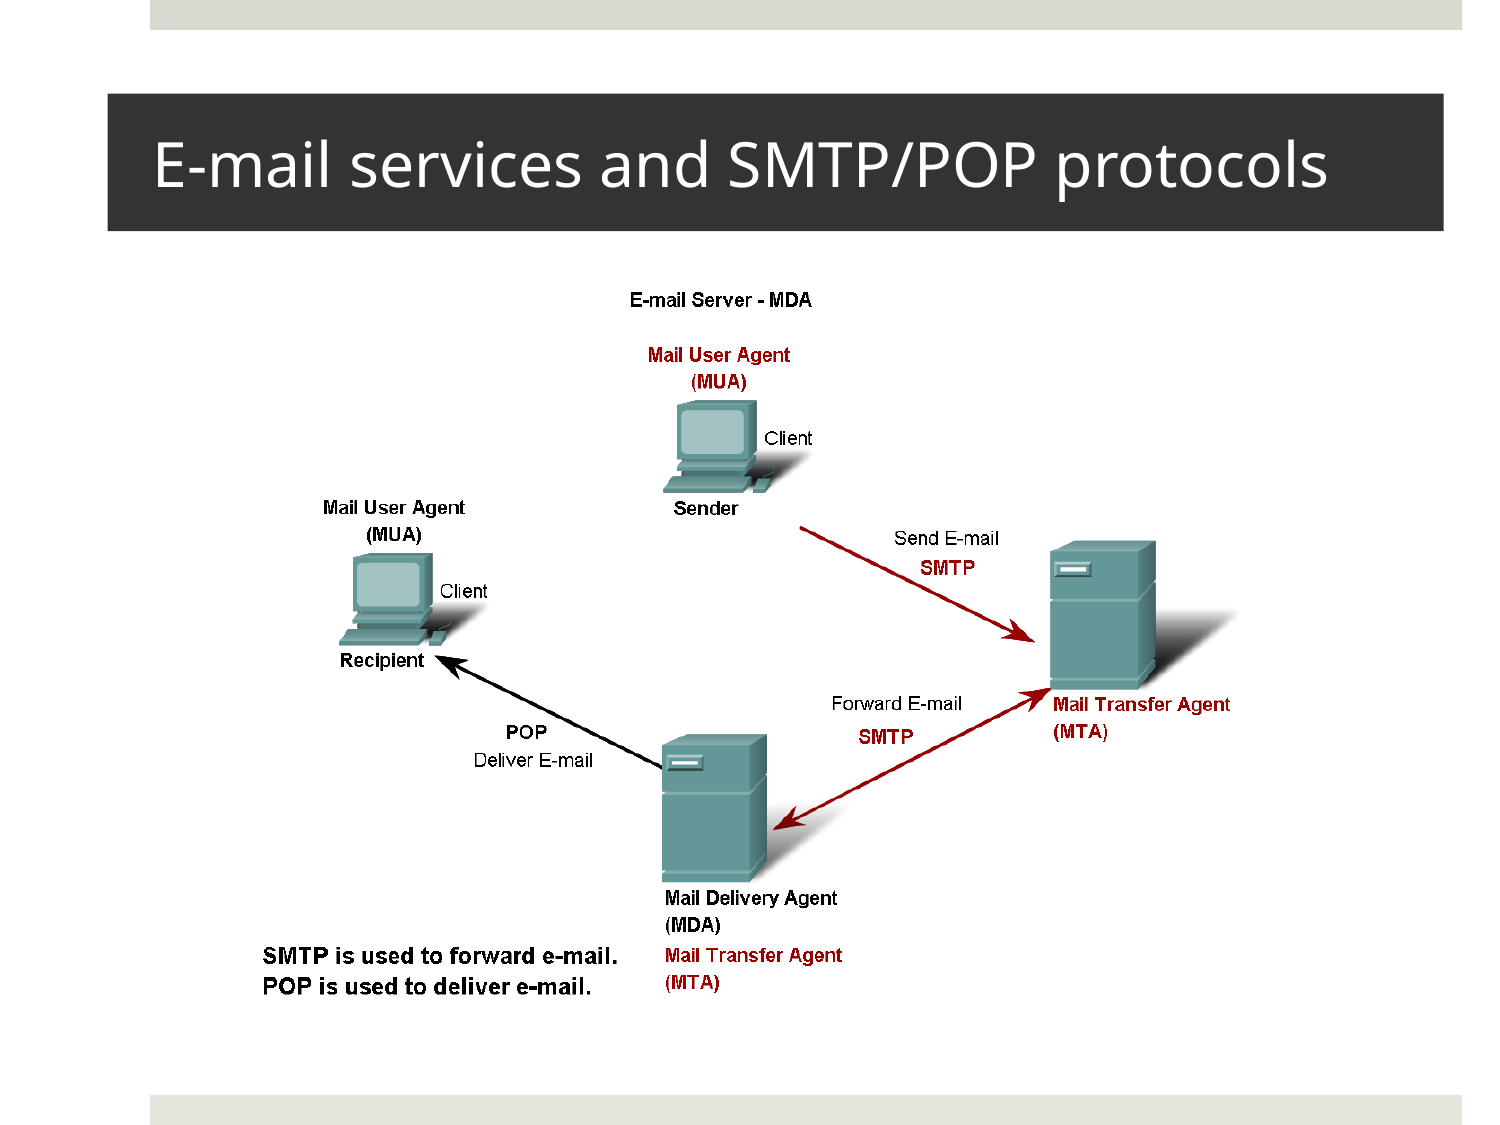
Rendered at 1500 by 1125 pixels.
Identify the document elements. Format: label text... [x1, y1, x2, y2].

picture [231, 282, 1272, 1030]
title E-mail services and SMTP/POP protocols [107, 93, 1444, 232]
